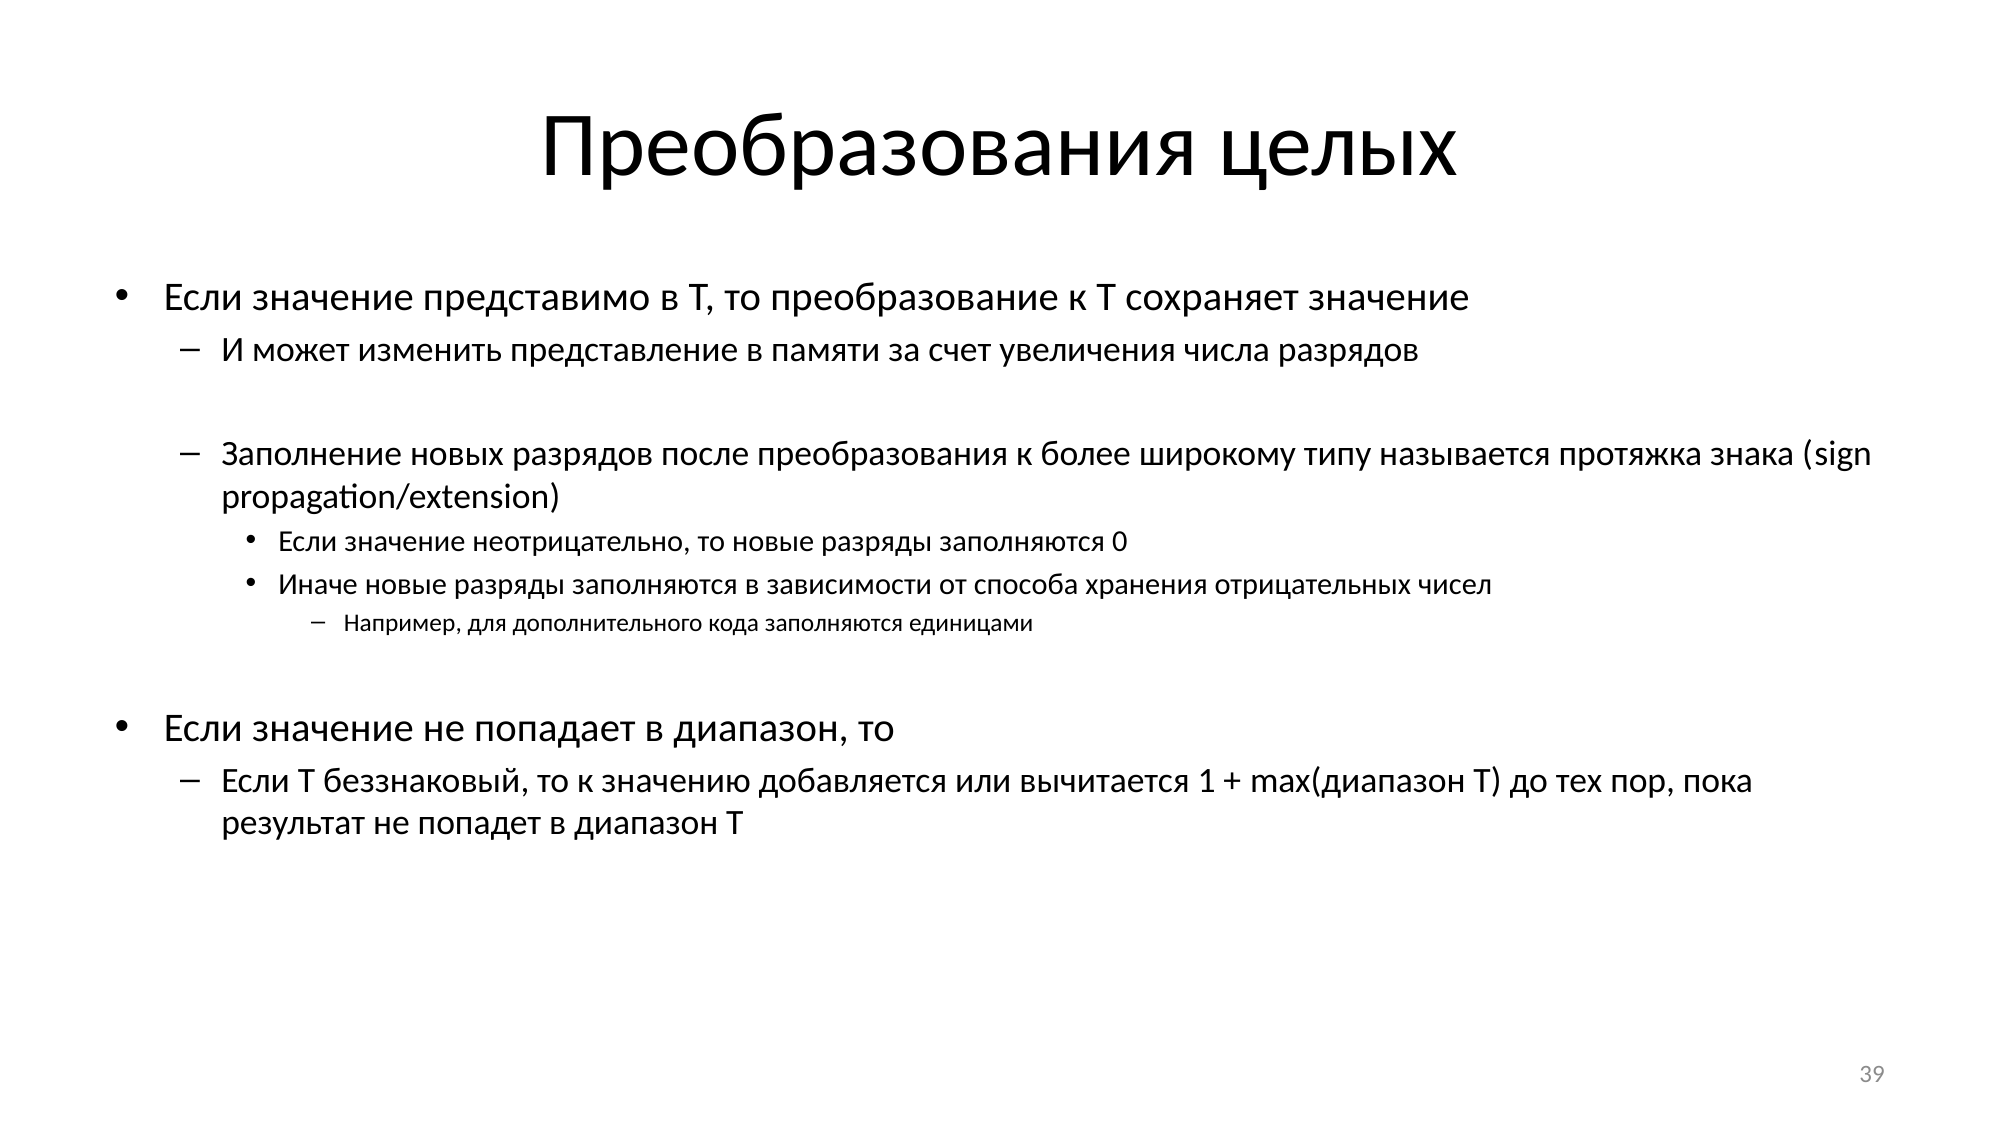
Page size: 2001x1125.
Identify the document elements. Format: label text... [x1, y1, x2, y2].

list Если значение представимо в Т, то преобразование к Т сохраняет значение И может изменить представление в памяти за счет увеличения числа разрядов Заполнение новых разрядов после преобразования к более широкому типу называется протяжка знака (sign propagation/extension) Если значение неотрицательно, то новые разряды заполняются 0 Иначе новые разряды заполняются в зависимости от способа хранения отрицательных чисел Например, для дополнительного кода заполняются единицами Если значение не попадает в диапазон, то Если Т беззнаковый, то к значению добавляется или вычитается 1 + max(диапазон Т) до тех пор, пока результат не попадет в диапазон Т Если Т знаковый, то результат преобразования является implementation-defined Зависит от компилятора, и/или процессора, и/или настроек операционной системы [99, 262, 1900, 1005]
slide_number 39 [1433, 1042, 1900, 1103]
title Преобразования целых [99, 45, 1900, 233]
